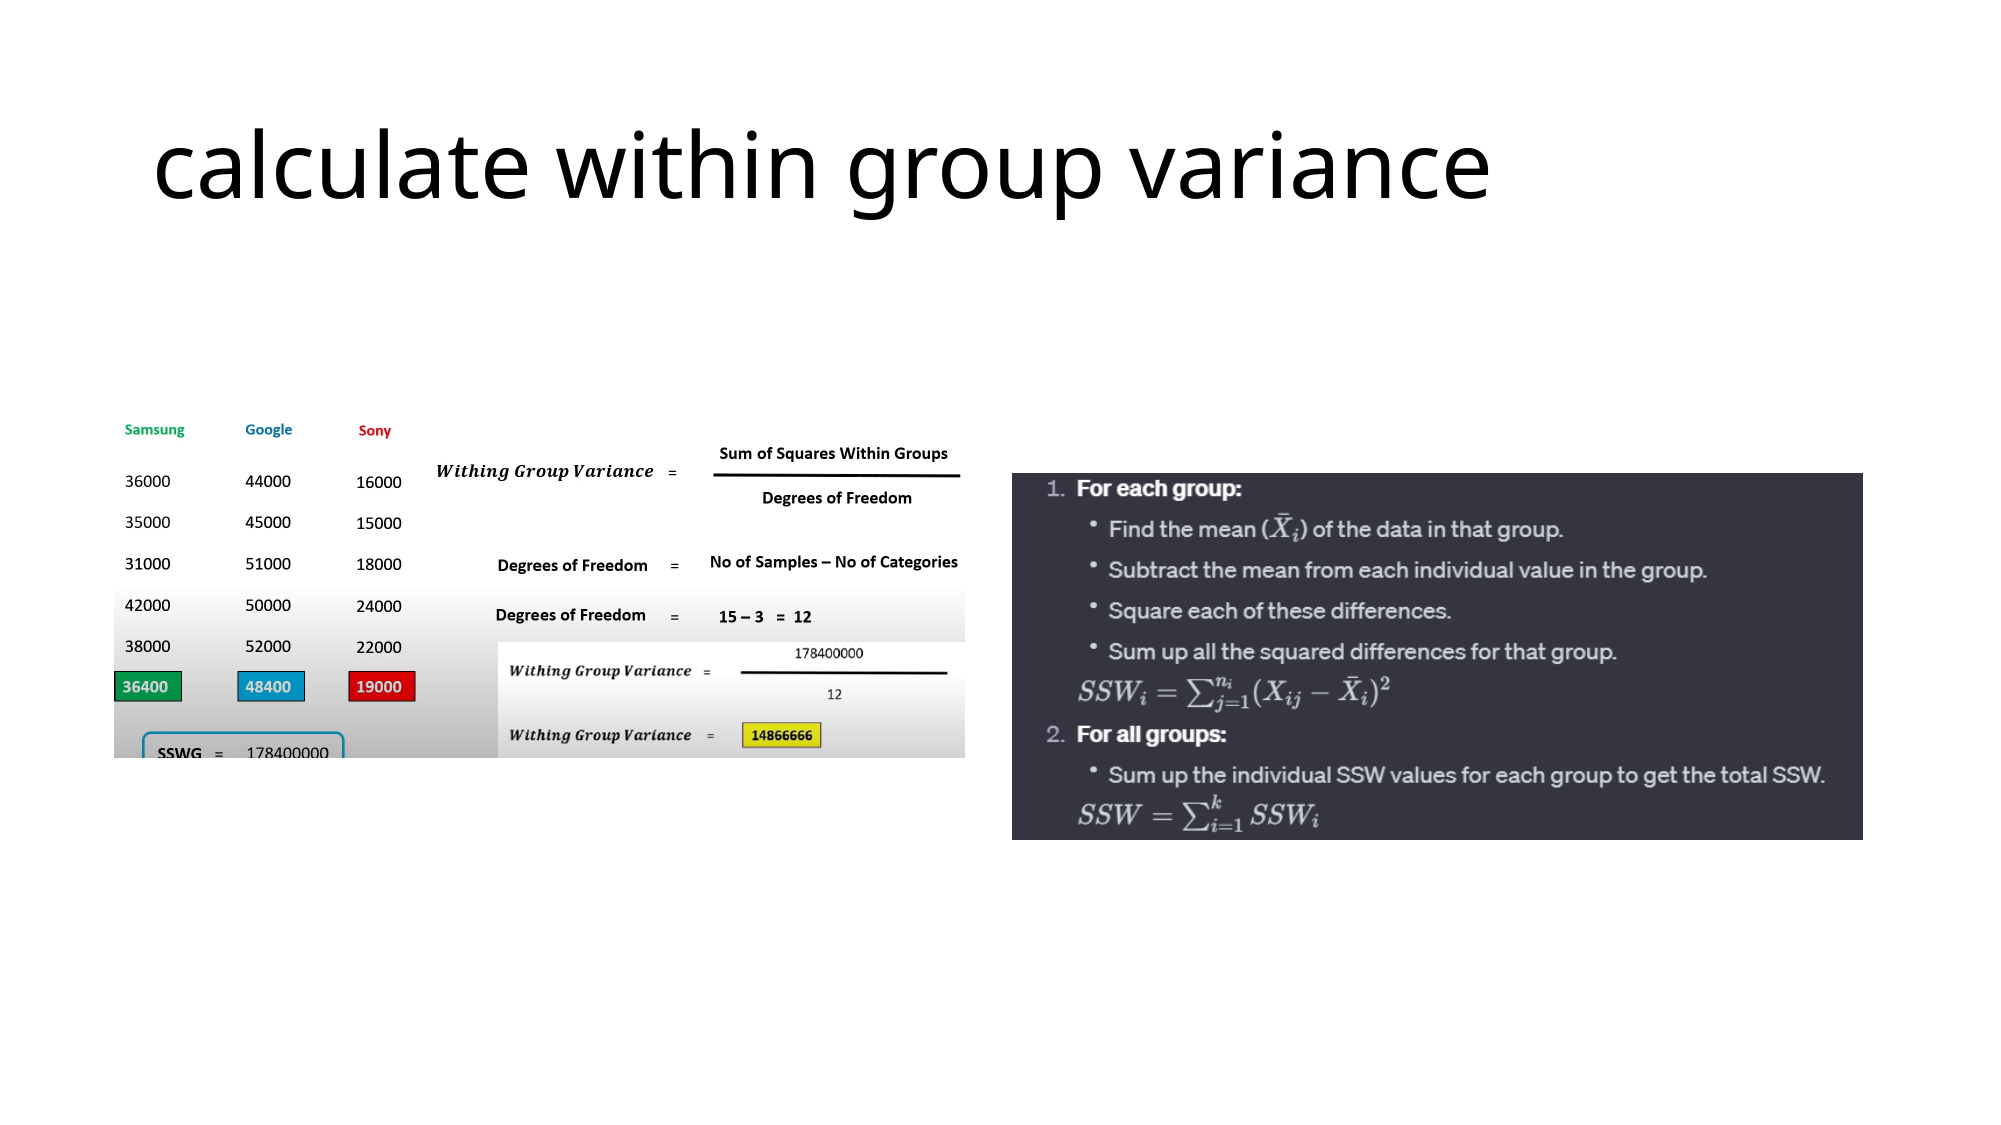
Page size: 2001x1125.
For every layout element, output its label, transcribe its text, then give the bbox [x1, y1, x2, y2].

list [114, 401, 965, 758]
picture [497, 642, 965, 759]
title calculate within group variance [137, 59, 1863, 278]
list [1012, 473, 1863, 840]
